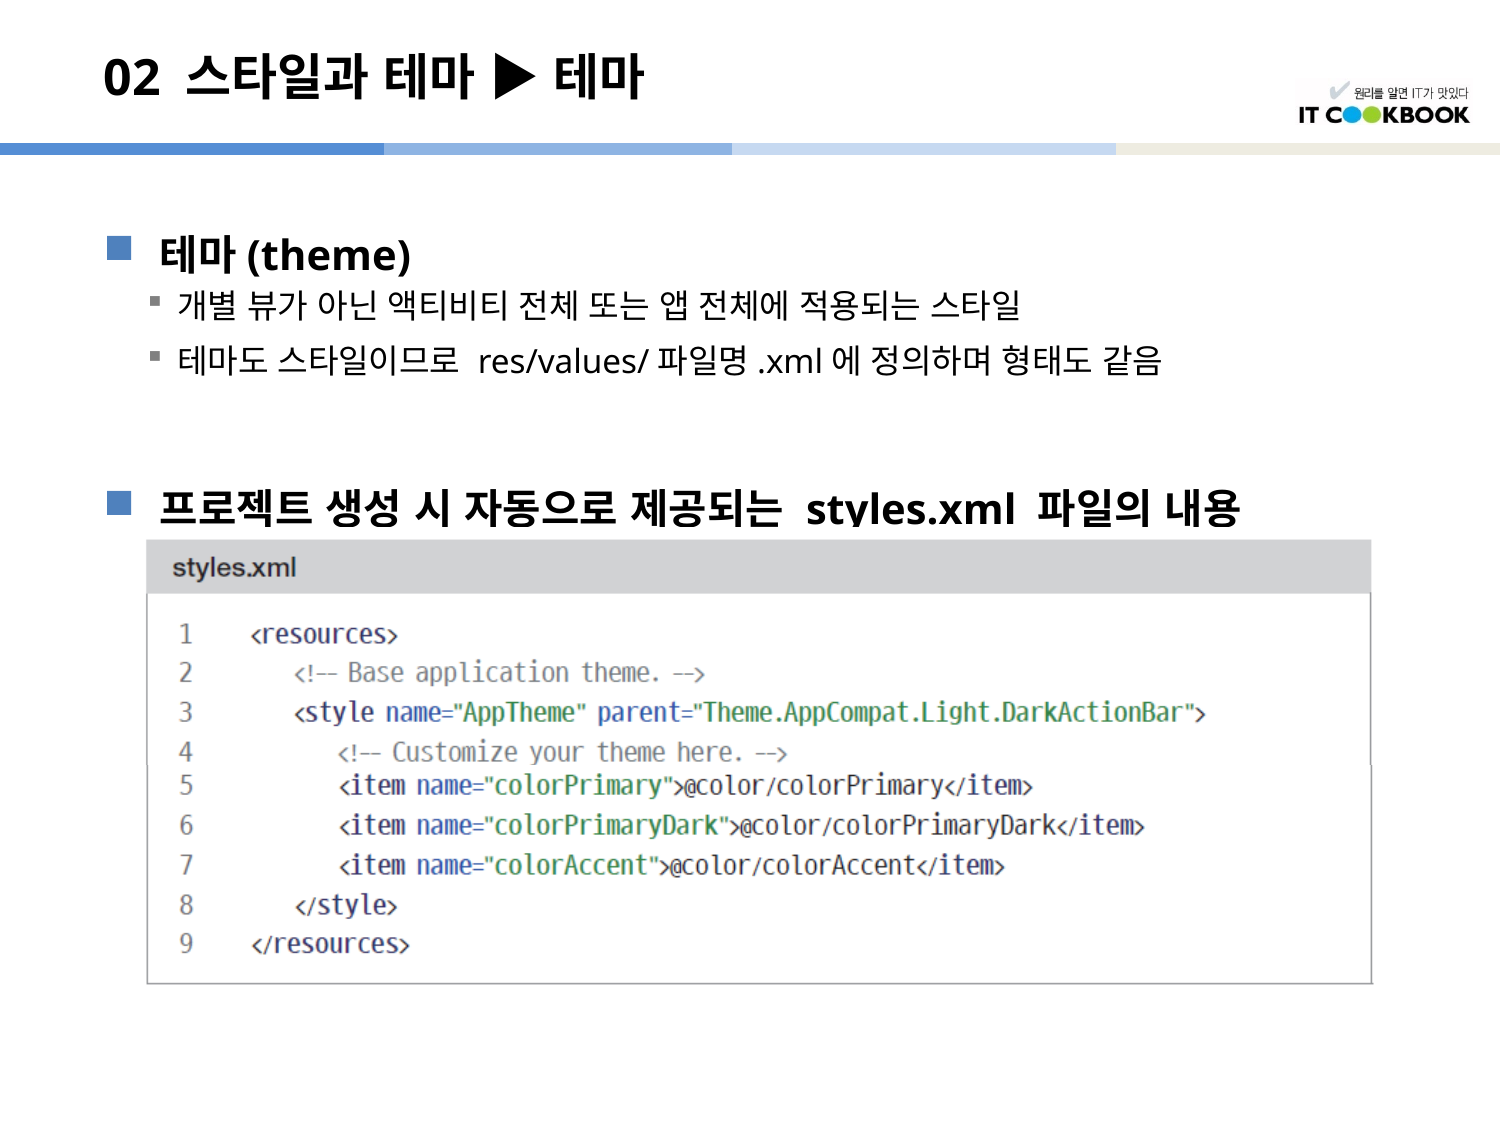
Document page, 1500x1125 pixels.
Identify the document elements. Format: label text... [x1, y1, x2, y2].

picture [1295, 78, 1473, 125]
title 02 스타일과 테마 ▶ 테마 [88, 30, 1330, 121]
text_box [133, 526, 1390, 996]
list 테마(theme) 개별 뷰가 아닌 액티비티 전체 또는 앱 전체에 적용되는 스타일 테마도 스타일이므로 res/values/파일명.xml에 정의하며 형태도 같음 프로젝트 생성 시 자동으로 제공되는 styles.xml 파일의 내용 [88, 196, 1436, 1083]
